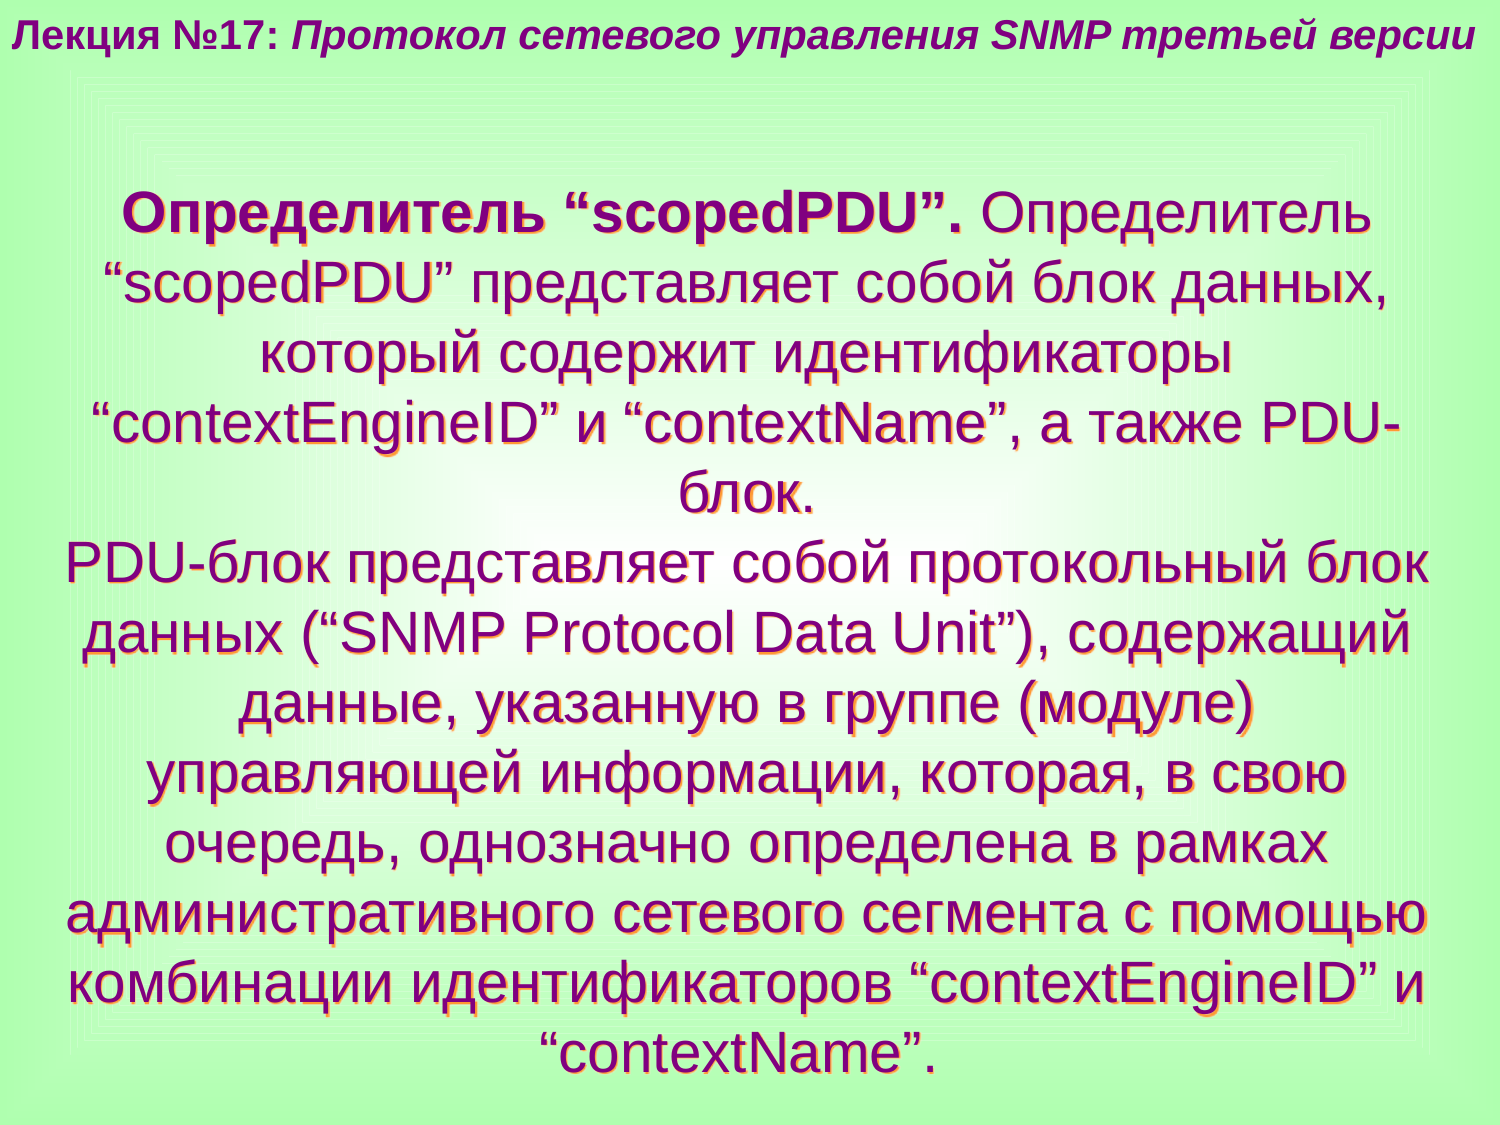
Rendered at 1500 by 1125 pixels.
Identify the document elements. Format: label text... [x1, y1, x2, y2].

text_box Лекция №17: Протокол сетевого управления SNMP третьей версии [0, 0, 1500, 65]
text_box Определитель “scopedPDU”. Определитель “scopedPDU” представляет собой блок данных, который содержит идентификаторы “contextEngineID” и “contextName”, а также PDU-блок. PDU-блок представляет собой протокольный блок данных (“SNMP Protocol Data Unit”), содержащий данные, указанную в группе (модуле) управляющей информации, которая, в свою очередь, однозначно определена в рамках административного сетевого сегмента с помощью комбинации идентификаторов “contextEngineID” и “contextName”. [41, 166, 1453, 1092]
